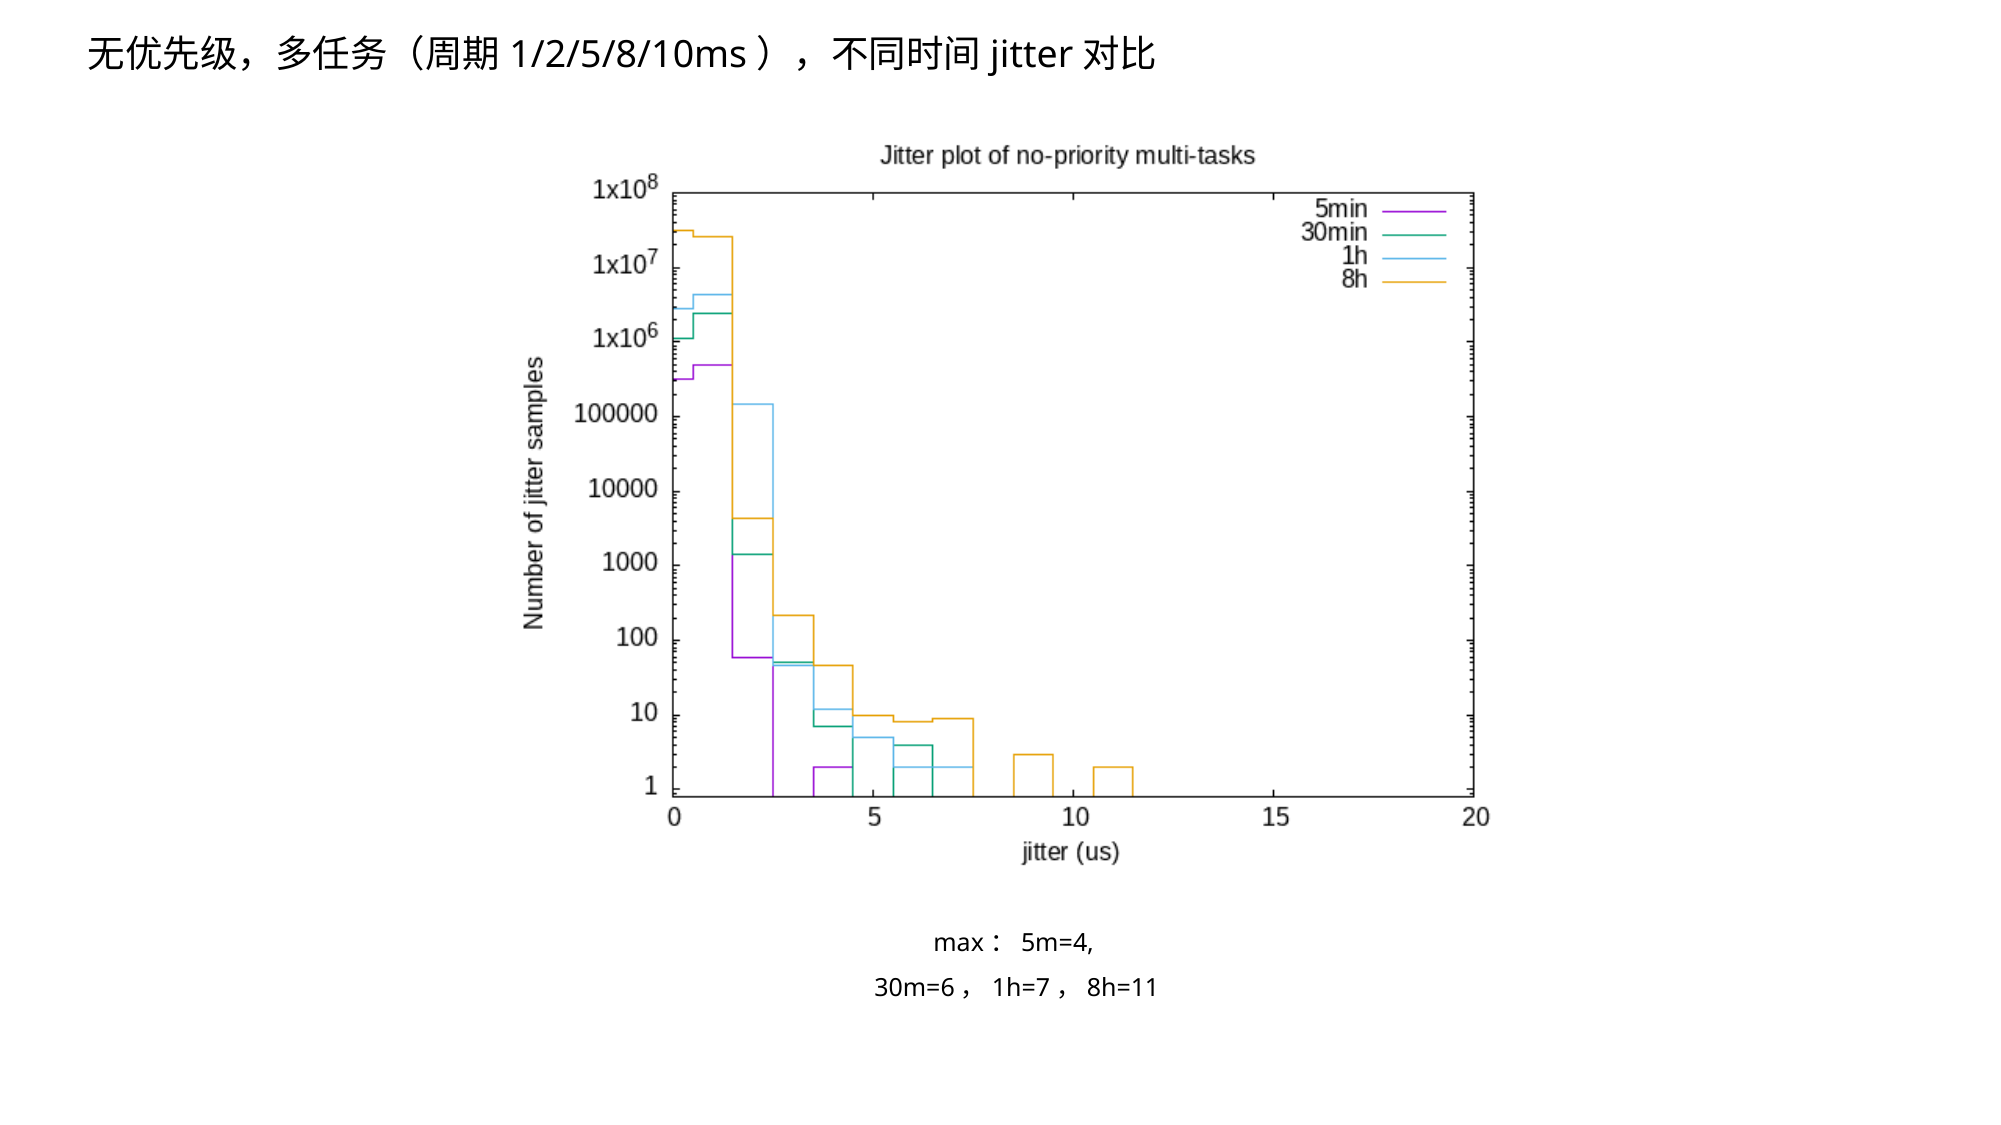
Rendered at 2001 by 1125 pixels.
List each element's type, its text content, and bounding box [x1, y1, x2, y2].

text_box 无优先级，多任务（周期1/2/5/8/10ms），不同时间jitter对比 [73, 0, 1834, 78]
text_box max：5m=4, 30m=6，1h=7，8h=11 [772, 904, 1261, 962]
picture [516, 122, 1517, 873]
